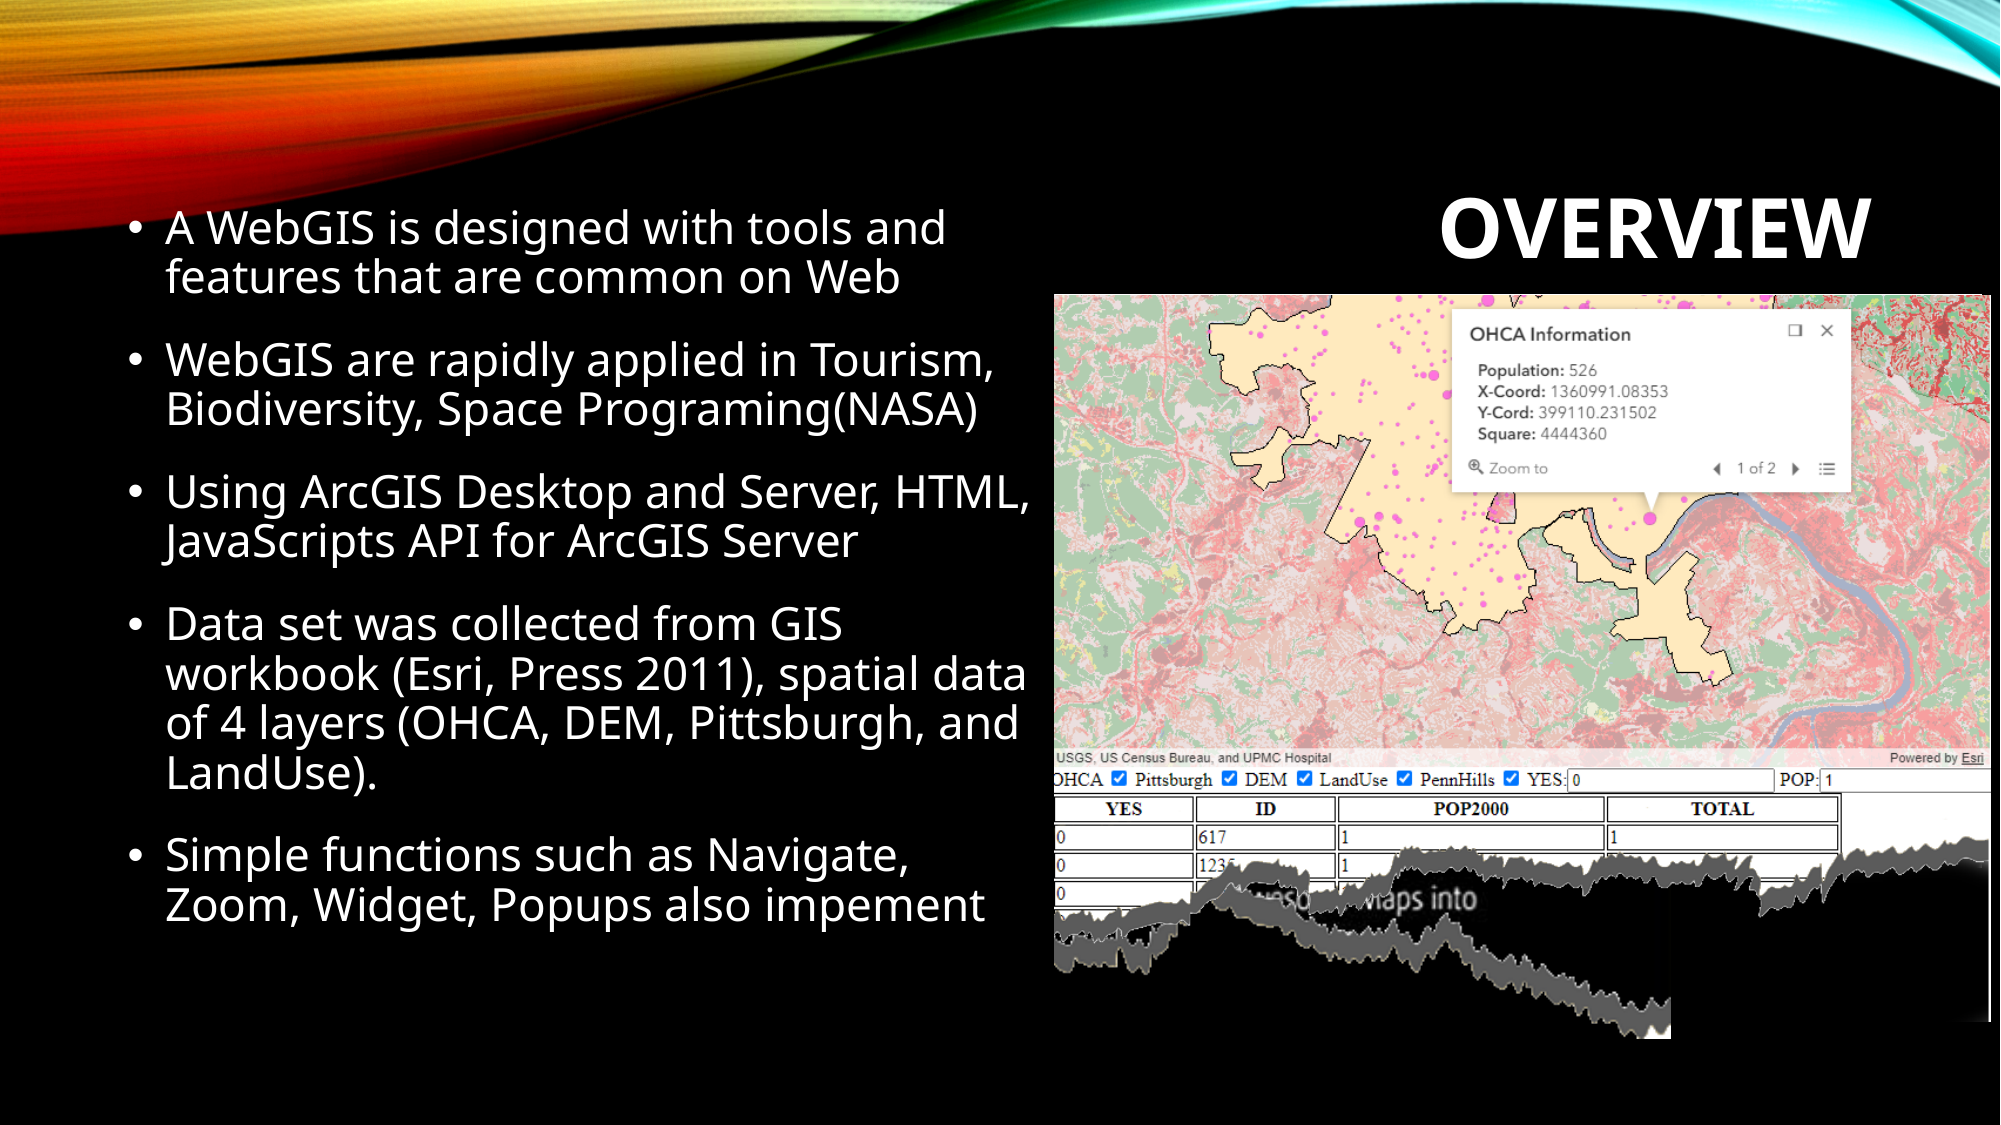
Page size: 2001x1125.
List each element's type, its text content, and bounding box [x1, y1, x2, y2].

picture [0, 0, 2000, 237]
list A WebGIS is designed with tools and features that are common on Web WebGIS are rapidly applied in Tourism, Biodiversity, Space Programing(NASA) Using ArcGIS Desktop and Server, HTML, JavaScripts API for ArcGIS Server Data set was collected from GIS workbook (Esri, Press 2011), spatial data of 4 layers (OHCA, DEM, Pittsburgh, and LandUse). Simple functions such as Navigate, Zoom, Widget, Popups also impement [112, 197, 1055, 1021]
title overview [474, 125, 1888, 294]
picture [1054, 294, 1991, 1040]
